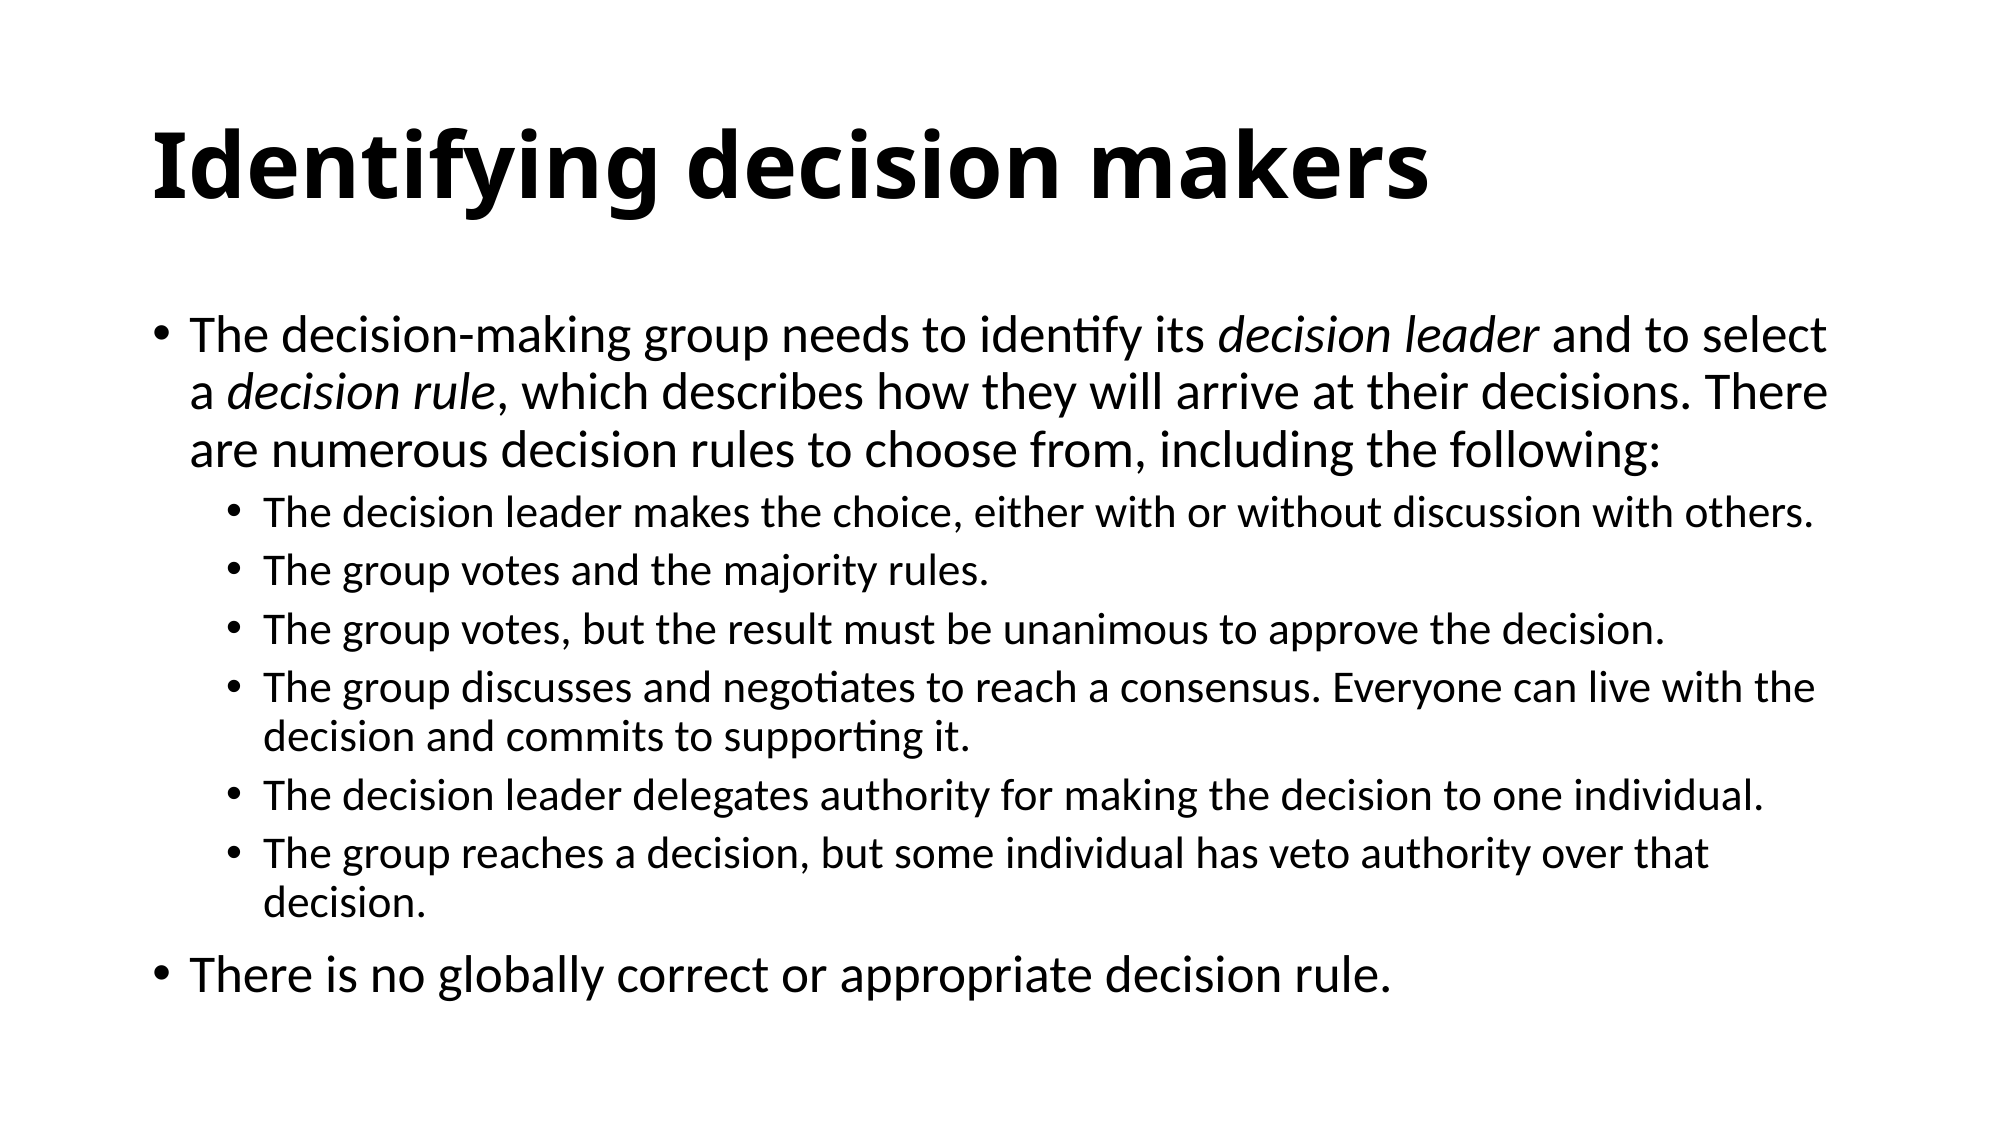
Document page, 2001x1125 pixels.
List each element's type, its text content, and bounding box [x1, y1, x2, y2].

list The decision-making group needs to identify its decision leader and to select a decision rule, which describes how they will arrive at their decisions. There are numerous decision rules to choose from, including the following: The decision leader makes the choice, either with or without discussion with others. The group votes and the majority rules. The group votes, but the result must be unanimous to approve the decision. The group discusses and negotiates to reach a consensus. Everyone can live with the decision and commits to supporting it. The decision leader delegates authority for making the decision to one individual. The group reaches a decision, but some individual has veto authority over that decision. There is no globally correct or appropriate decision rule. [137, 299, 1863, 1014]
title Identifying decision makers [137, 59, 1863, 278]
